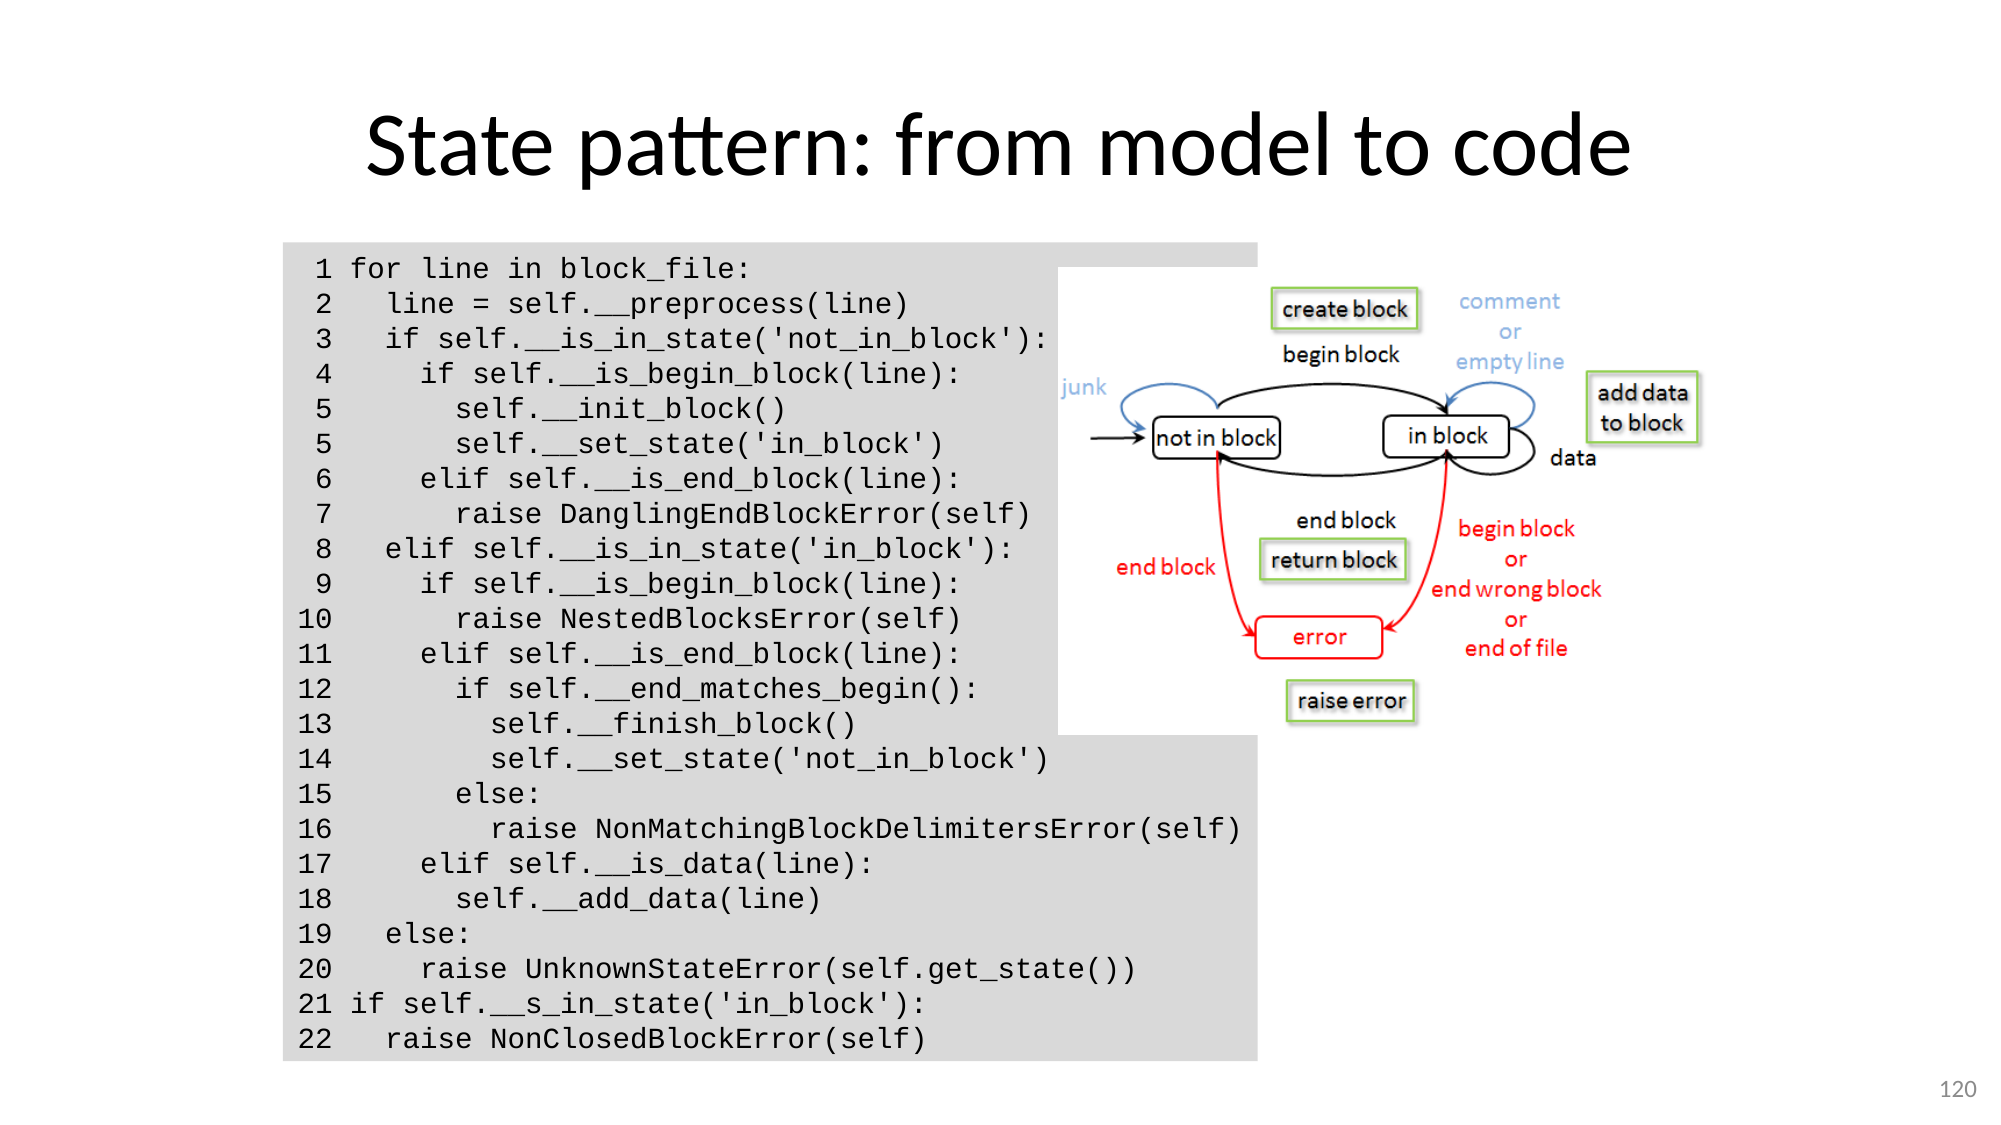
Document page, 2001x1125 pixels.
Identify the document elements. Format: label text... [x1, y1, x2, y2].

text_box 1 for line in block_file: 2 line = self.__preprocess(line) 3 if self.__is_in_state('not_in_block'): 4 if self.__is_begin_block(line): 5 self.__init_block() 5 self.__set_state('in_block') 6 elif self.__is_end_block(line): 7 raise DanglingEndBlockError(self) 8 elif self.__is_in_state('in_block'): 9 if self.__is_begin_block(line): 10 raise NestedBlocksError(self) 11 elif self.__is_end_block(line): 12 if self.__end_matches_begin(): 13 self.__finish_block() 14 self.__set_state('not_in_block') 15 else: 16 raise NonMatchingBlockDelimitersError(self) 17 elif self.__is_data(line): 18 self.__add_data(line) 19 else: 20 raise UnknownStateError(self.get_state()) 21 if self.__s_in_state('in_block'): 22 raise NonClosedBlockError(self) [282, 242, 1258, 1062]
slide_number 120 [1525, 1057, 1993, 1118]
title State pattern: from model to code [99, 45, 1900, 233]
picture [1058, 266, 1709, 736]
